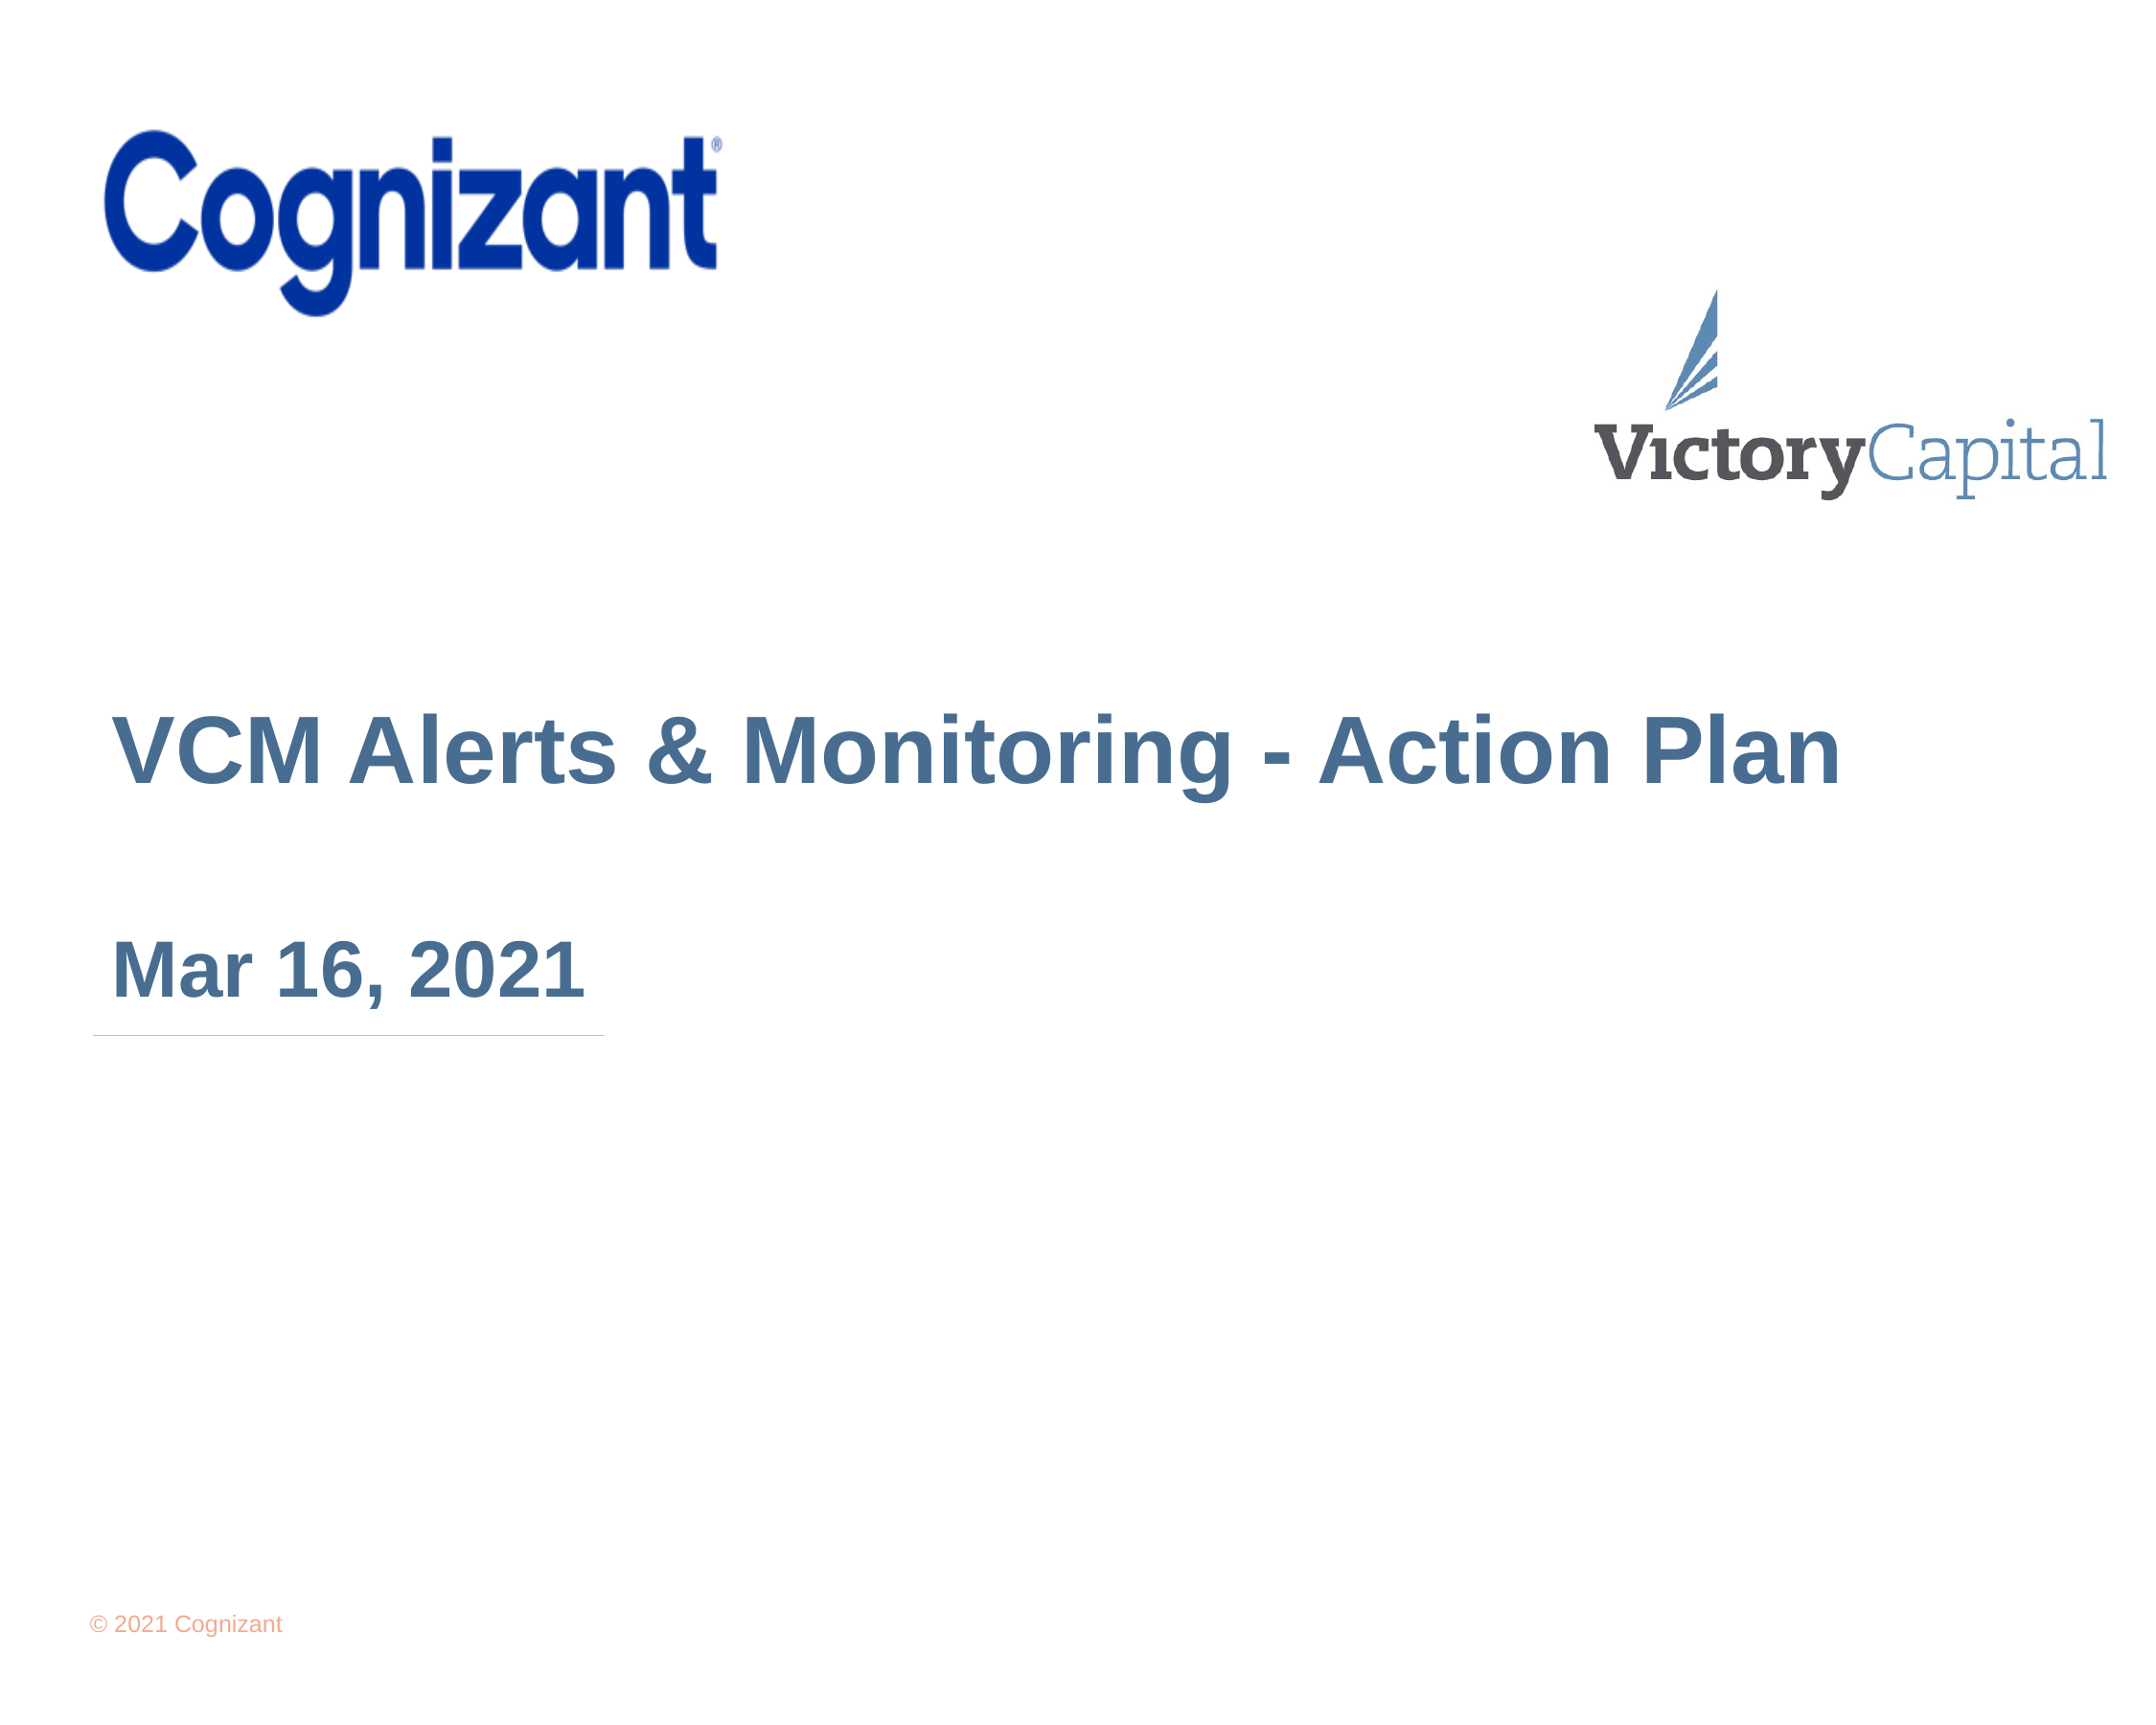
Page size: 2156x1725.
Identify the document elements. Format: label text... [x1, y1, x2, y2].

picture [31, 26, 795, 420]
footer © 2021 Cognizant [89, 1575, 1168, 1638]
title VCM Alerts & Monitoring - Action Plan [97, 693, 2061, 813]
list Mar 16, 2021 [97, 932, 637, 1010]
picture [1592, 276, 2107, 535]
